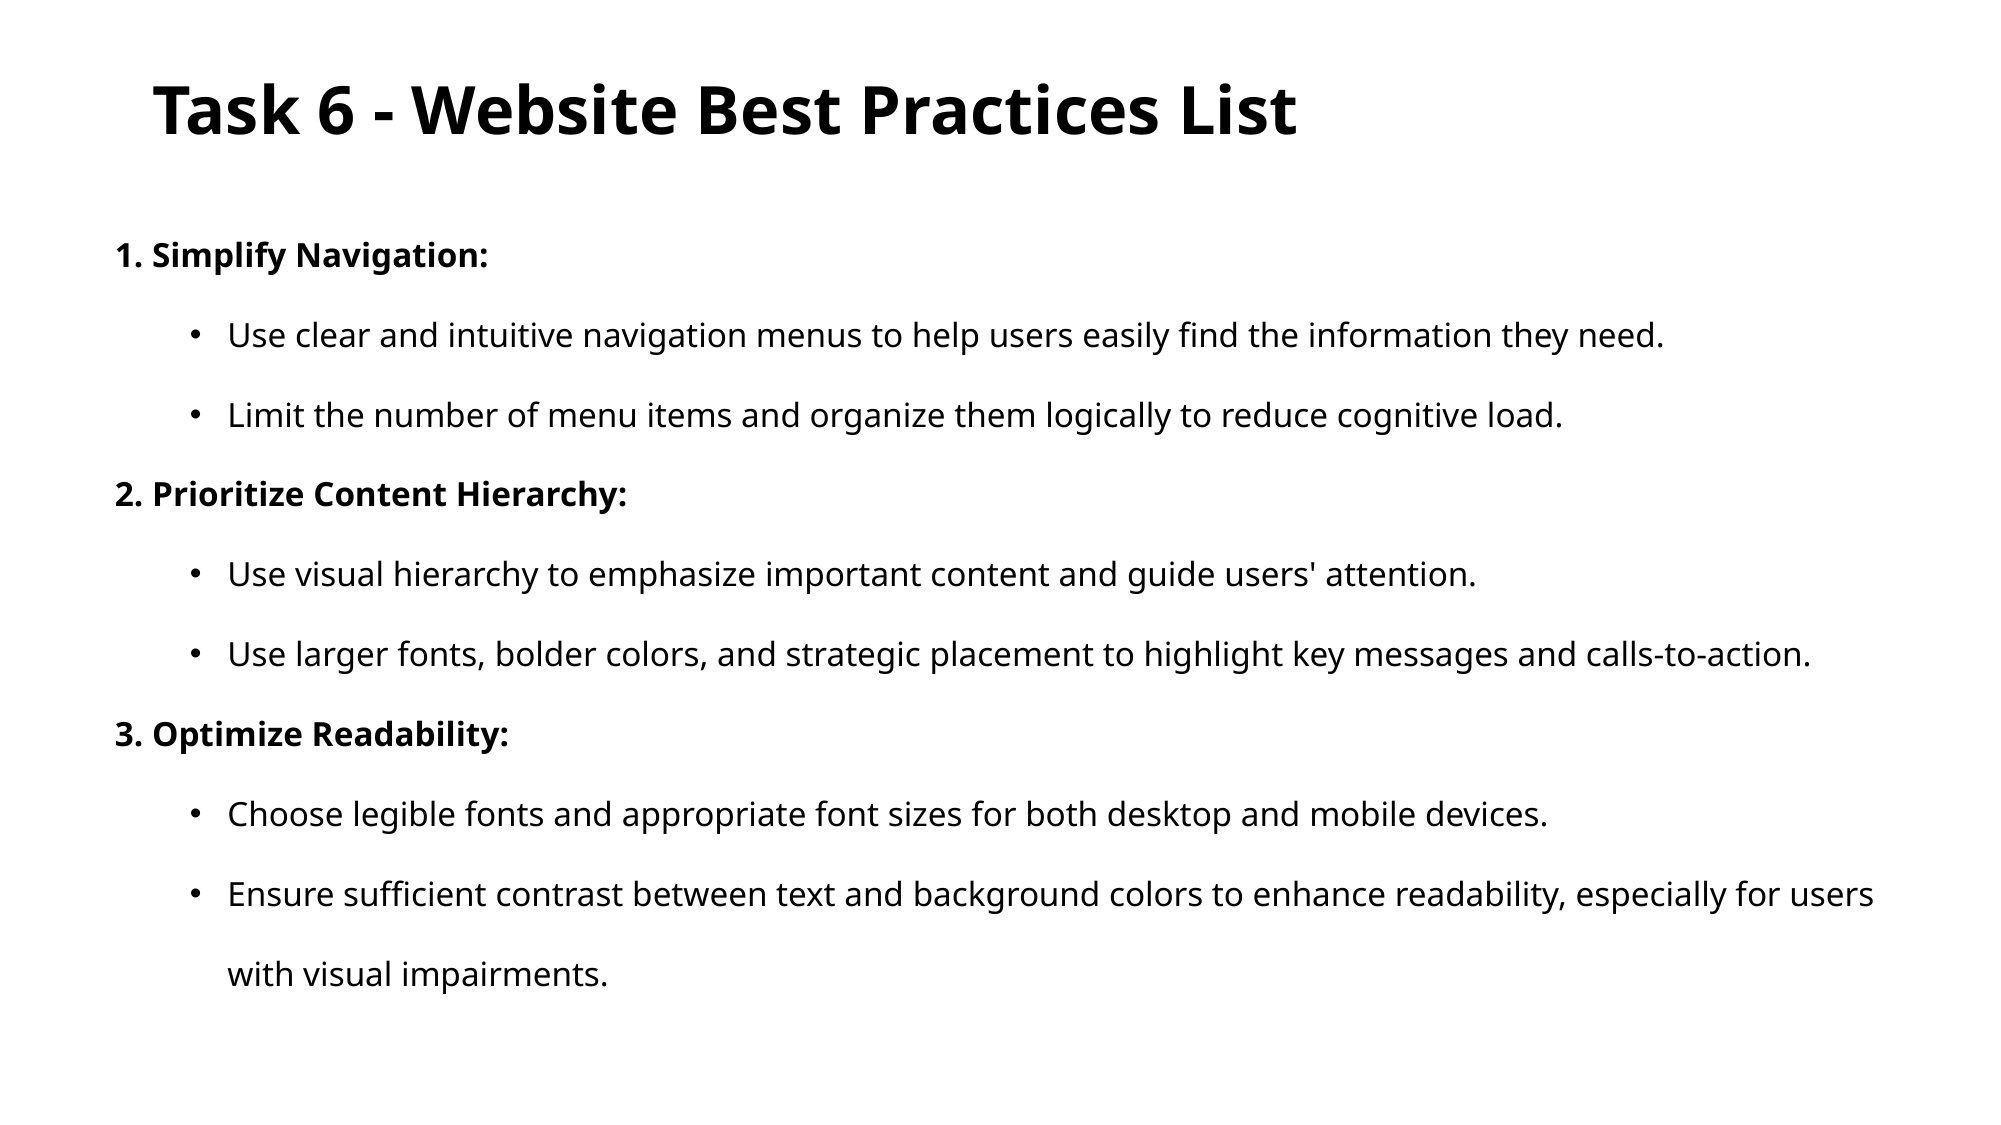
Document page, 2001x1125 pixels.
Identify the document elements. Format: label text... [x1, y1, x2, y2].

title Task 6 - Website Best Practices List [137, 16, 1863, 186]
list 1. Simplify Navigation: Use clear and intuitive navigation menus to help users easily find the information they need. Limit the number of menu items and organize them logically to reduce cognitive load. 2. Prioritize Content Hierarchy: Use visual hierarchy to emphasize important content and guide users' attention. Use larger fonts, bolder colors, and strategic placement to highlight key messages and calls-to-action. 3. Optimize Readability: Choose legible fonts and appropriate font sizes for both desktop and mobile devices. Ensure sufficient contrast between text and background colors to enhance readability, especially for users with visual impairments. [99, 186, 1902, 1066]
